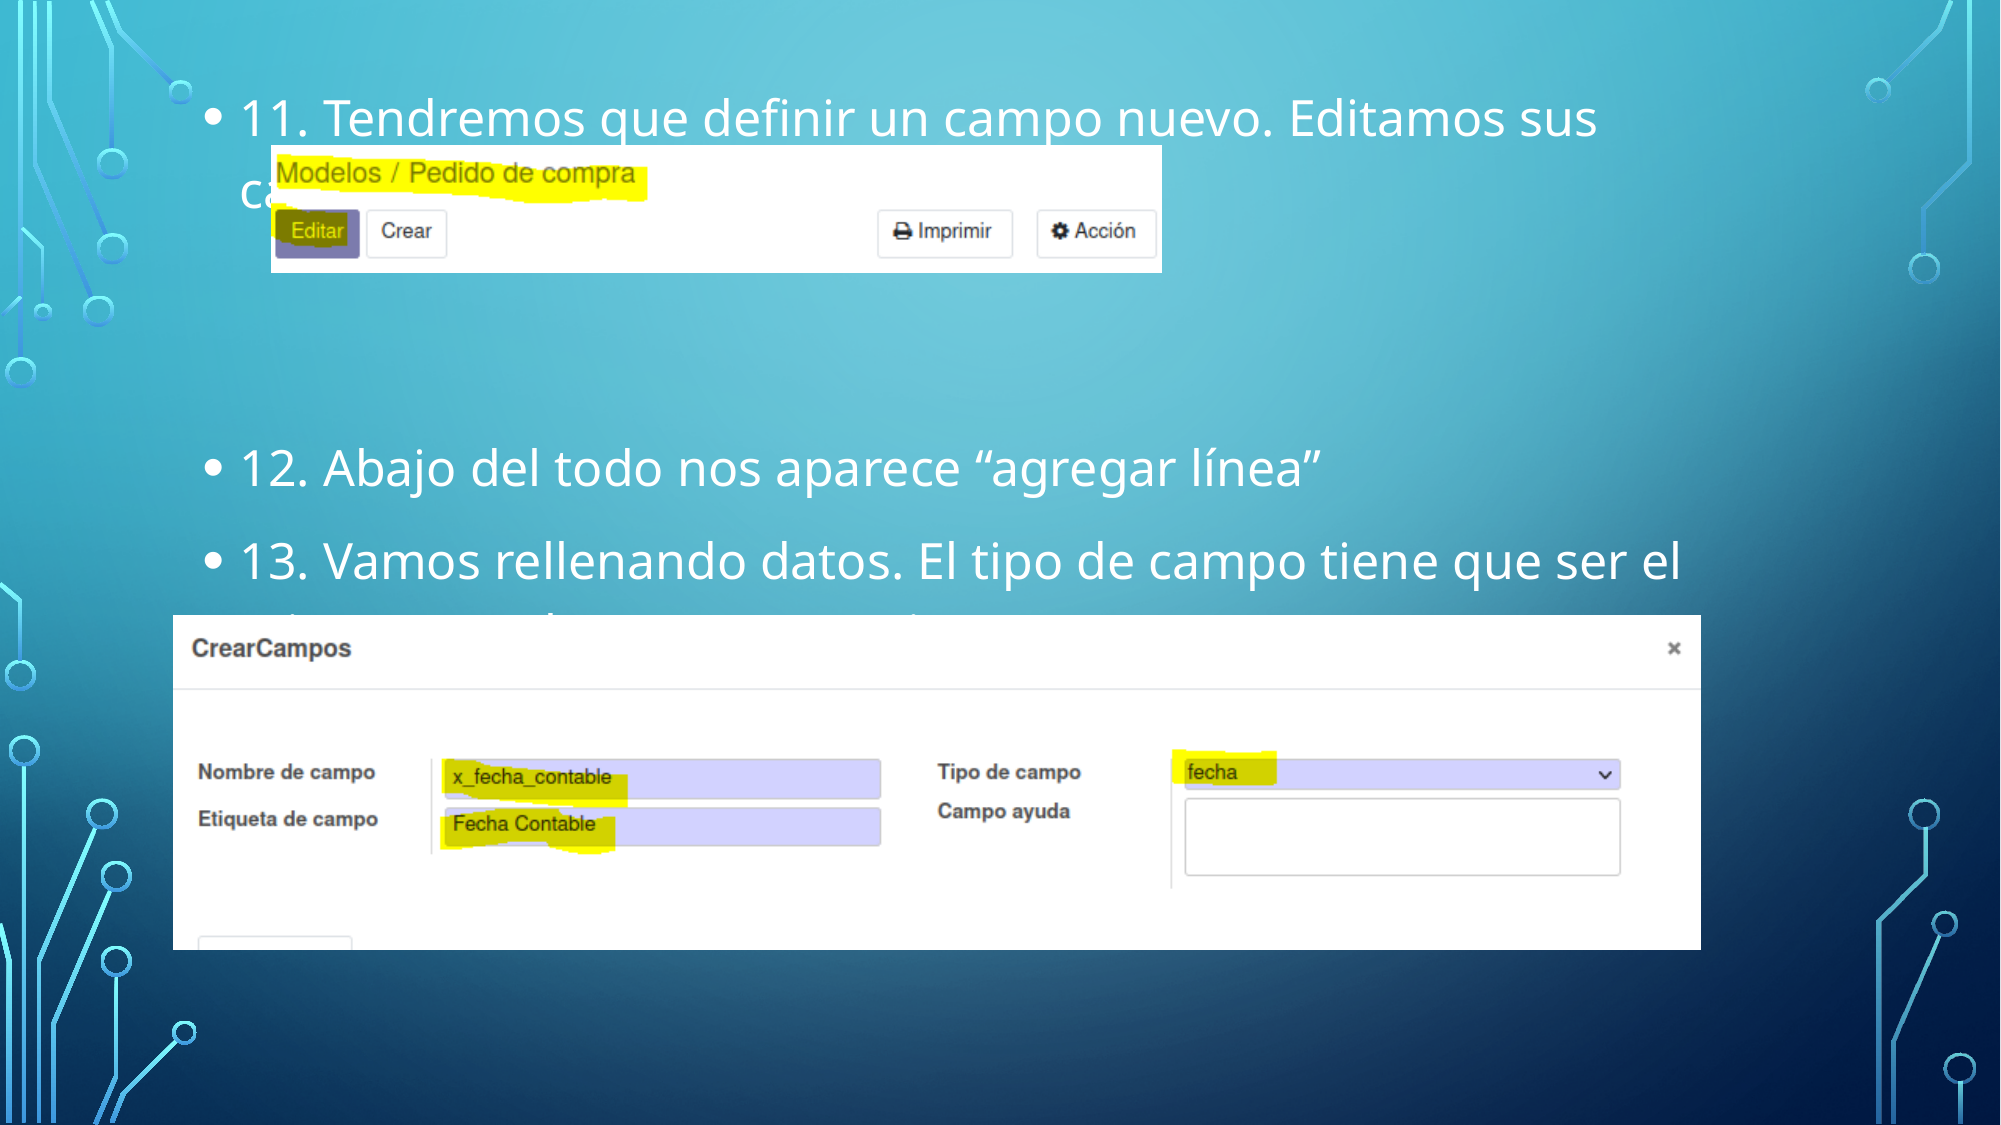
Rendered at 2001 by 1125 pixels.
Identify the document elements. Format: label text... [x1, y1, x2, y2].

list 11. Tendremos que definir un campo nuevo. Editamos sus campos. 12. Abajo del todo nos aparece “agregar línea” 13. Vamos rellenando datos. El tipo de campo tiene que ser el mismo que el campo que quiera traerme. [187, 66, 1813, 950]
picture [271, 145, 1163, 273]
picture [173, 615, 1701, 951]
